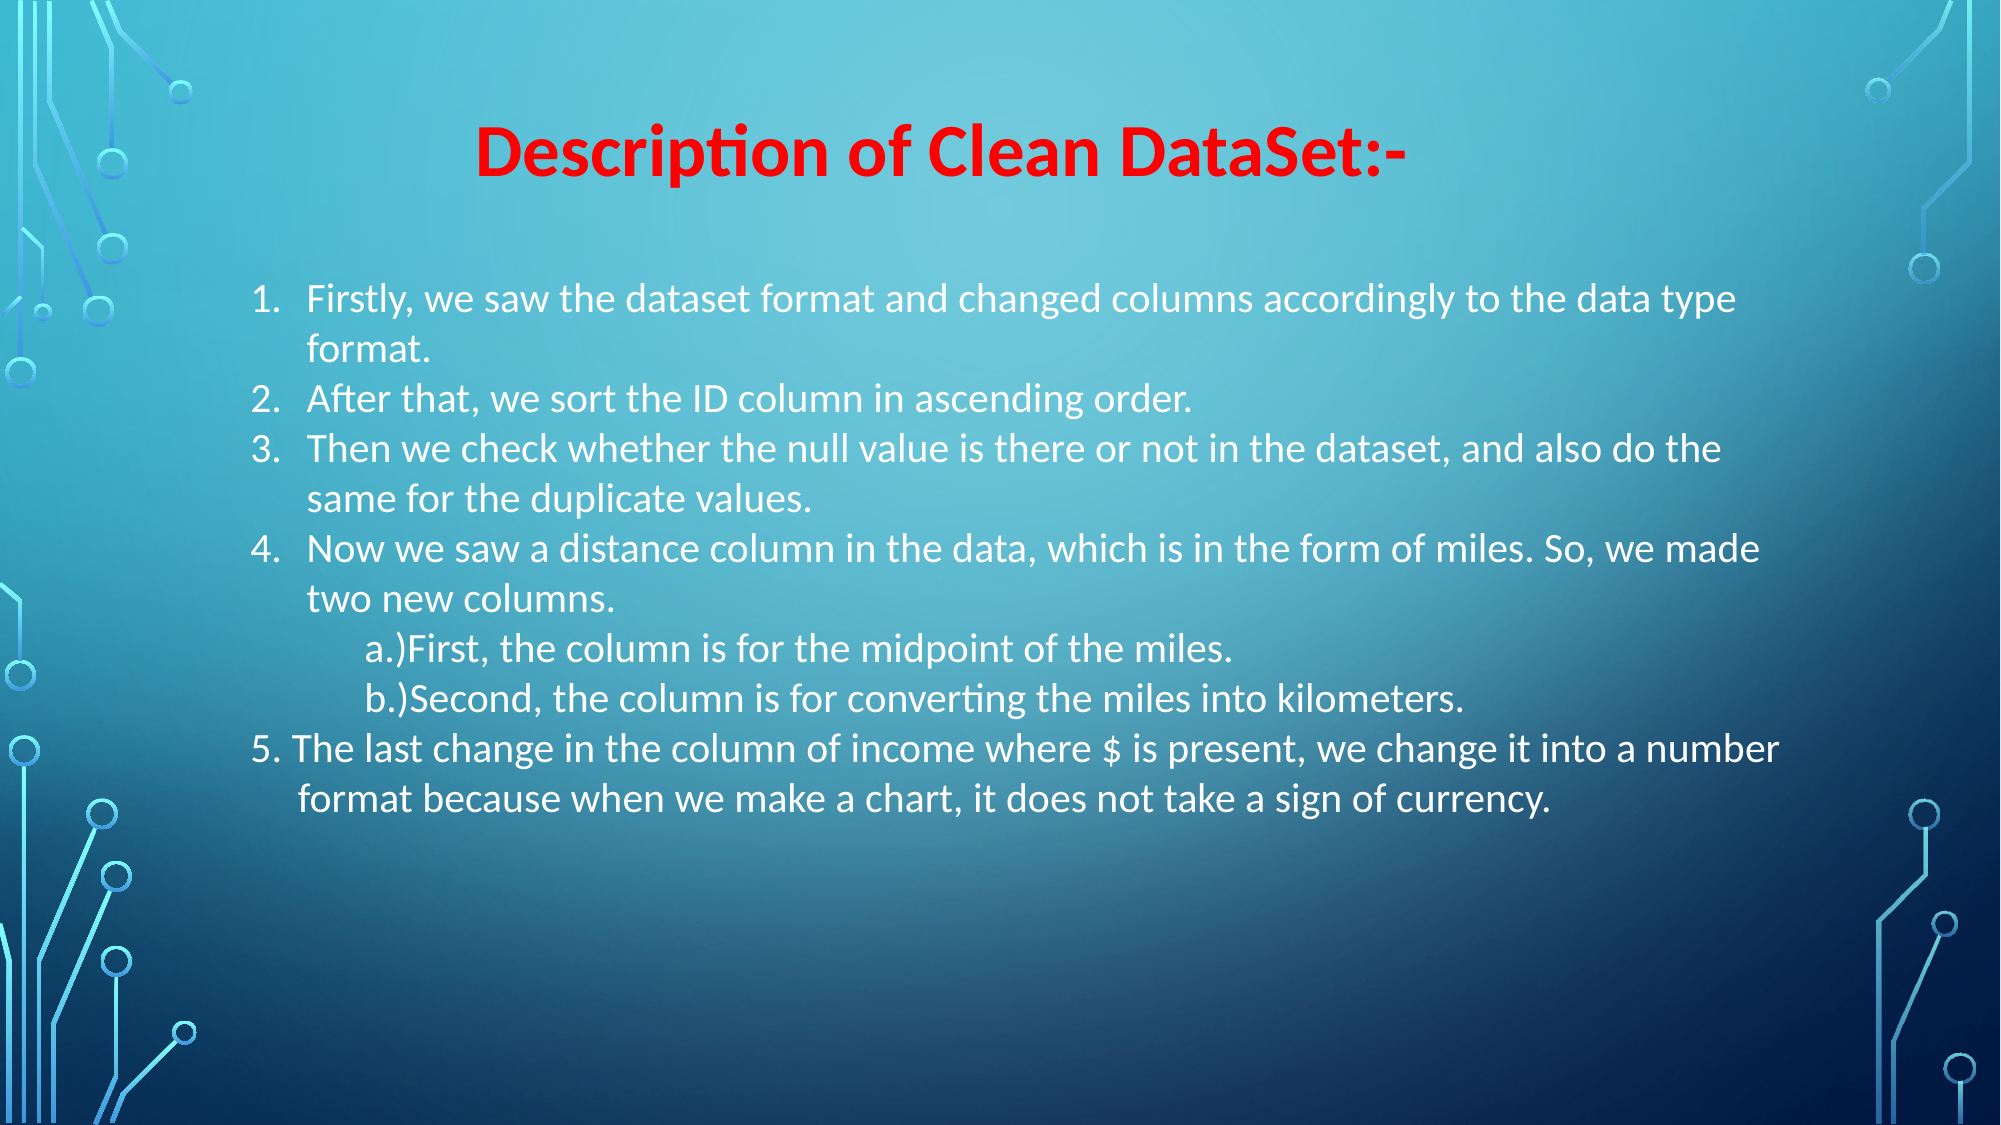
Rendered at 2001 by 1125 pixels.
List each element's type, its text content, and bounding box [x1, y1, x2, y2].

text_box Firstly, we saw the dataset format and changed columns accordingly to the data type format. After that, we sort the ID column in ascending order. Then we check whether the null value is there or not in the dataset, and also do the same for the duplicate values. Now we saw a distance column in the data, which is in the form of miles. So, we made two new columns. a.)First, the column is for the midpoint of the miles. b.)Second, the column is for converting the miles into kilometers. 5. The last change in the column of income where $ is present, we change it into a number format because when we make a chart, it does not take a sign of currency. [235, 263, 1820, 829]
text_box Description of Clean DataSet:- [460, 94, 1490, 199]
